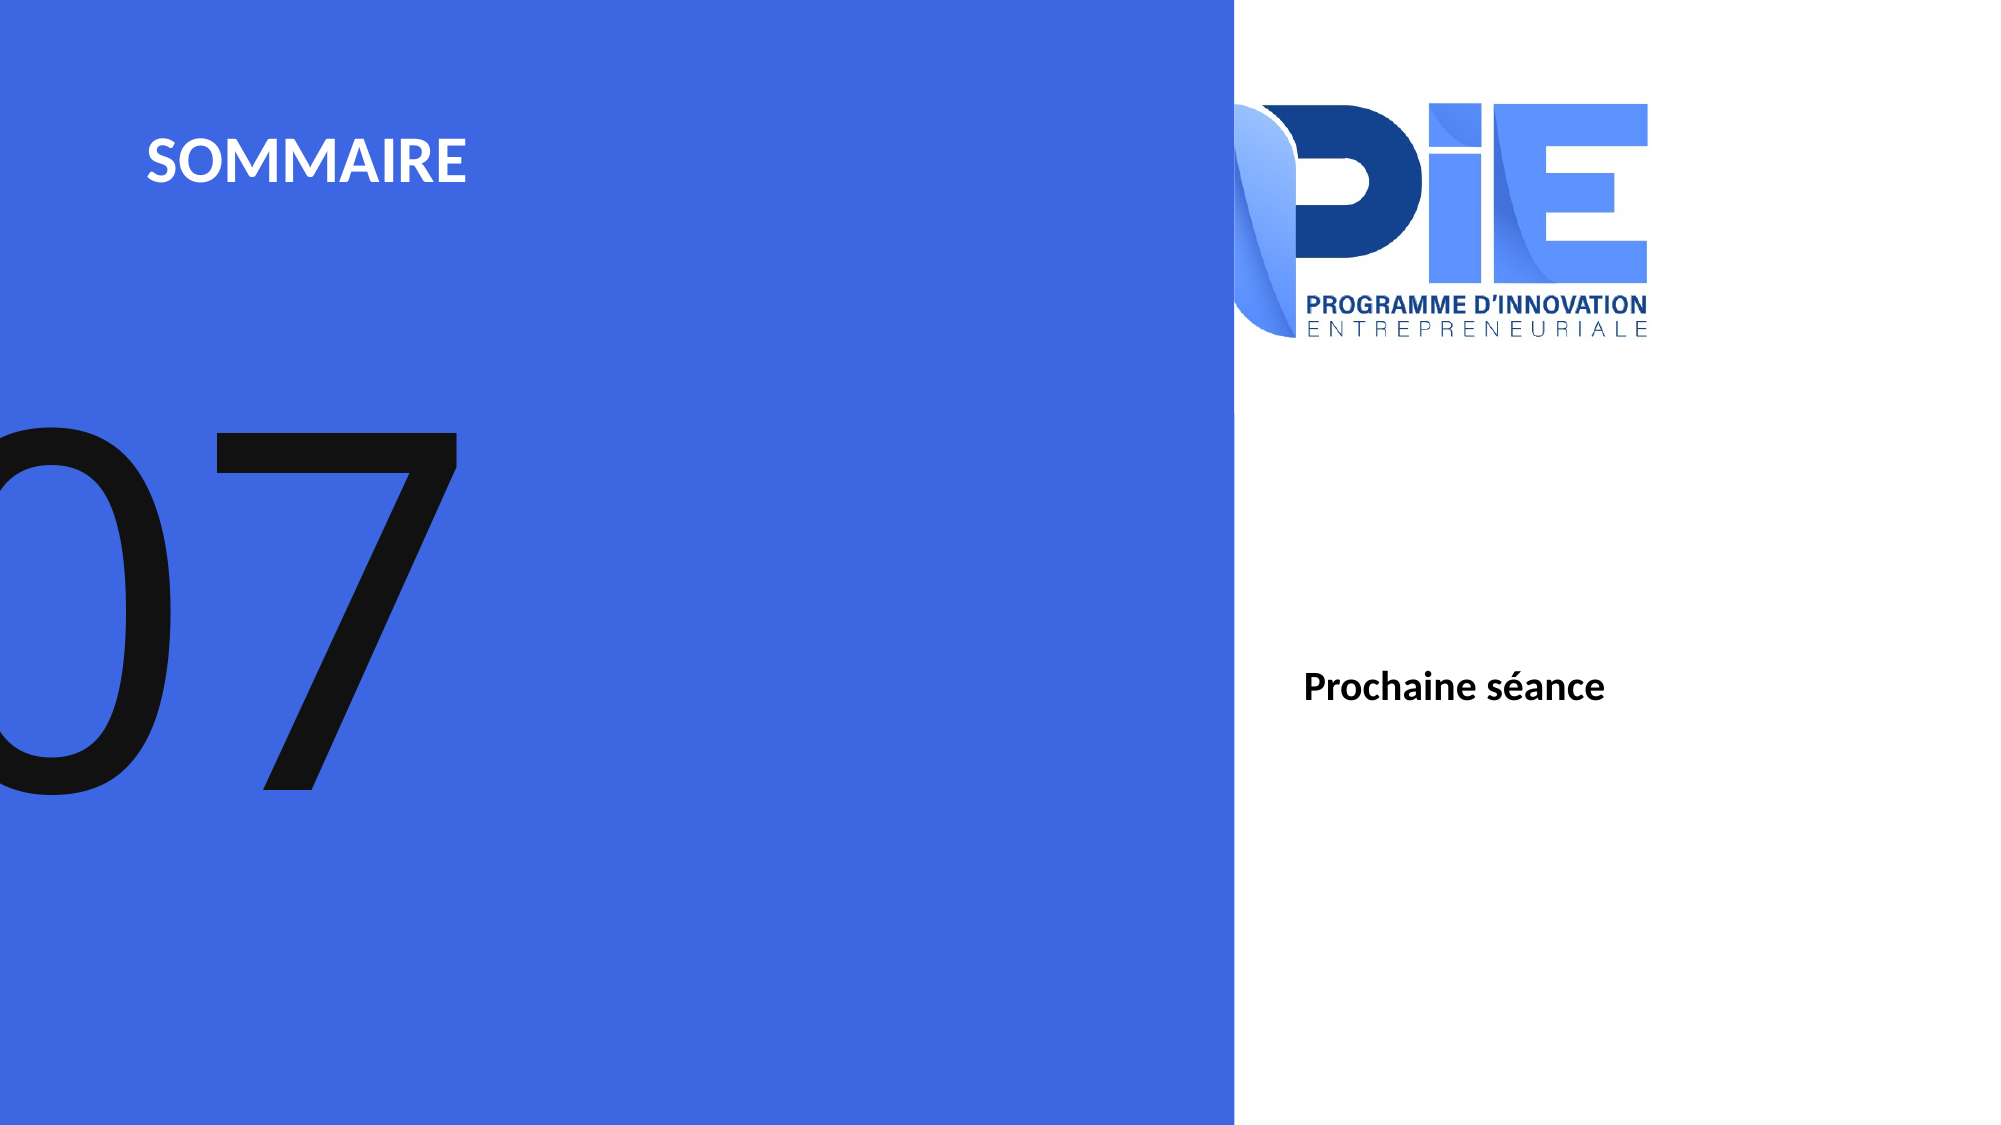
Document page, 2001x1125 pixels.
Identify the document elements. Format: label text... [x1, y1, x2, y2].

text_box SOMMAIRE [131, 108, 635, 204]
text_box [0, 0, 1235, 1125]
text_box Prochaine séance [1288, 646, 2000, 717]
text_box 07 [0, 283, 655, 899]
picture [1234, 0, 1651, 413]
